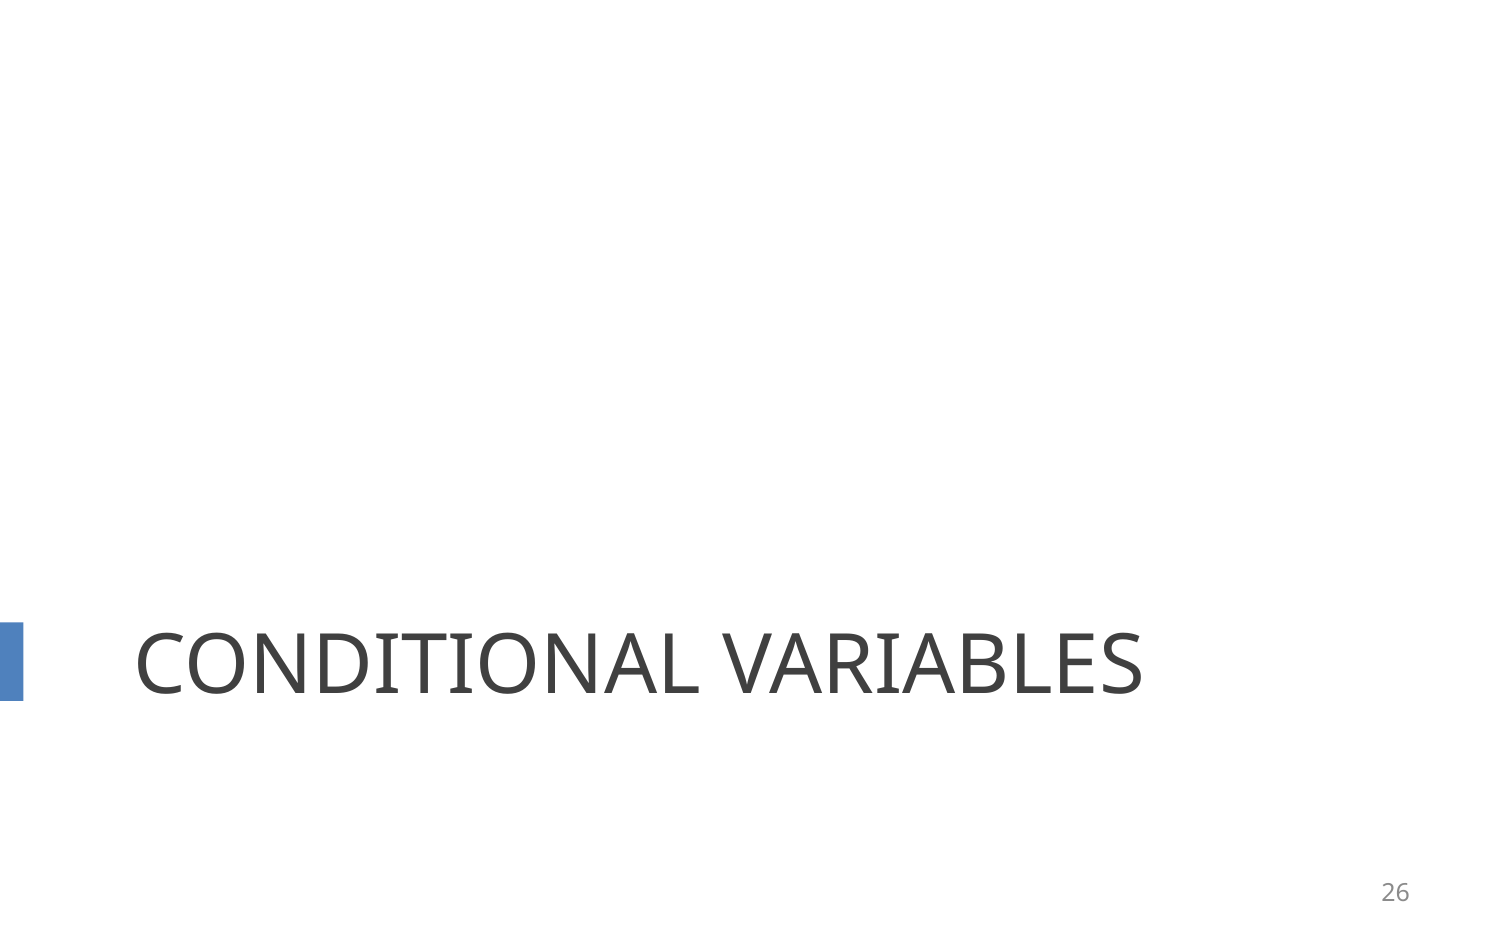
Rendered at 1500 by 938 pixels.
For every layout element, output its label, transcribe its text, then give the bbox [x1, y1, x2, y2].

title Conditional Variables [118, 602, 1394, 789]
slide_number 26 [1074, 868, 1425, 919]
